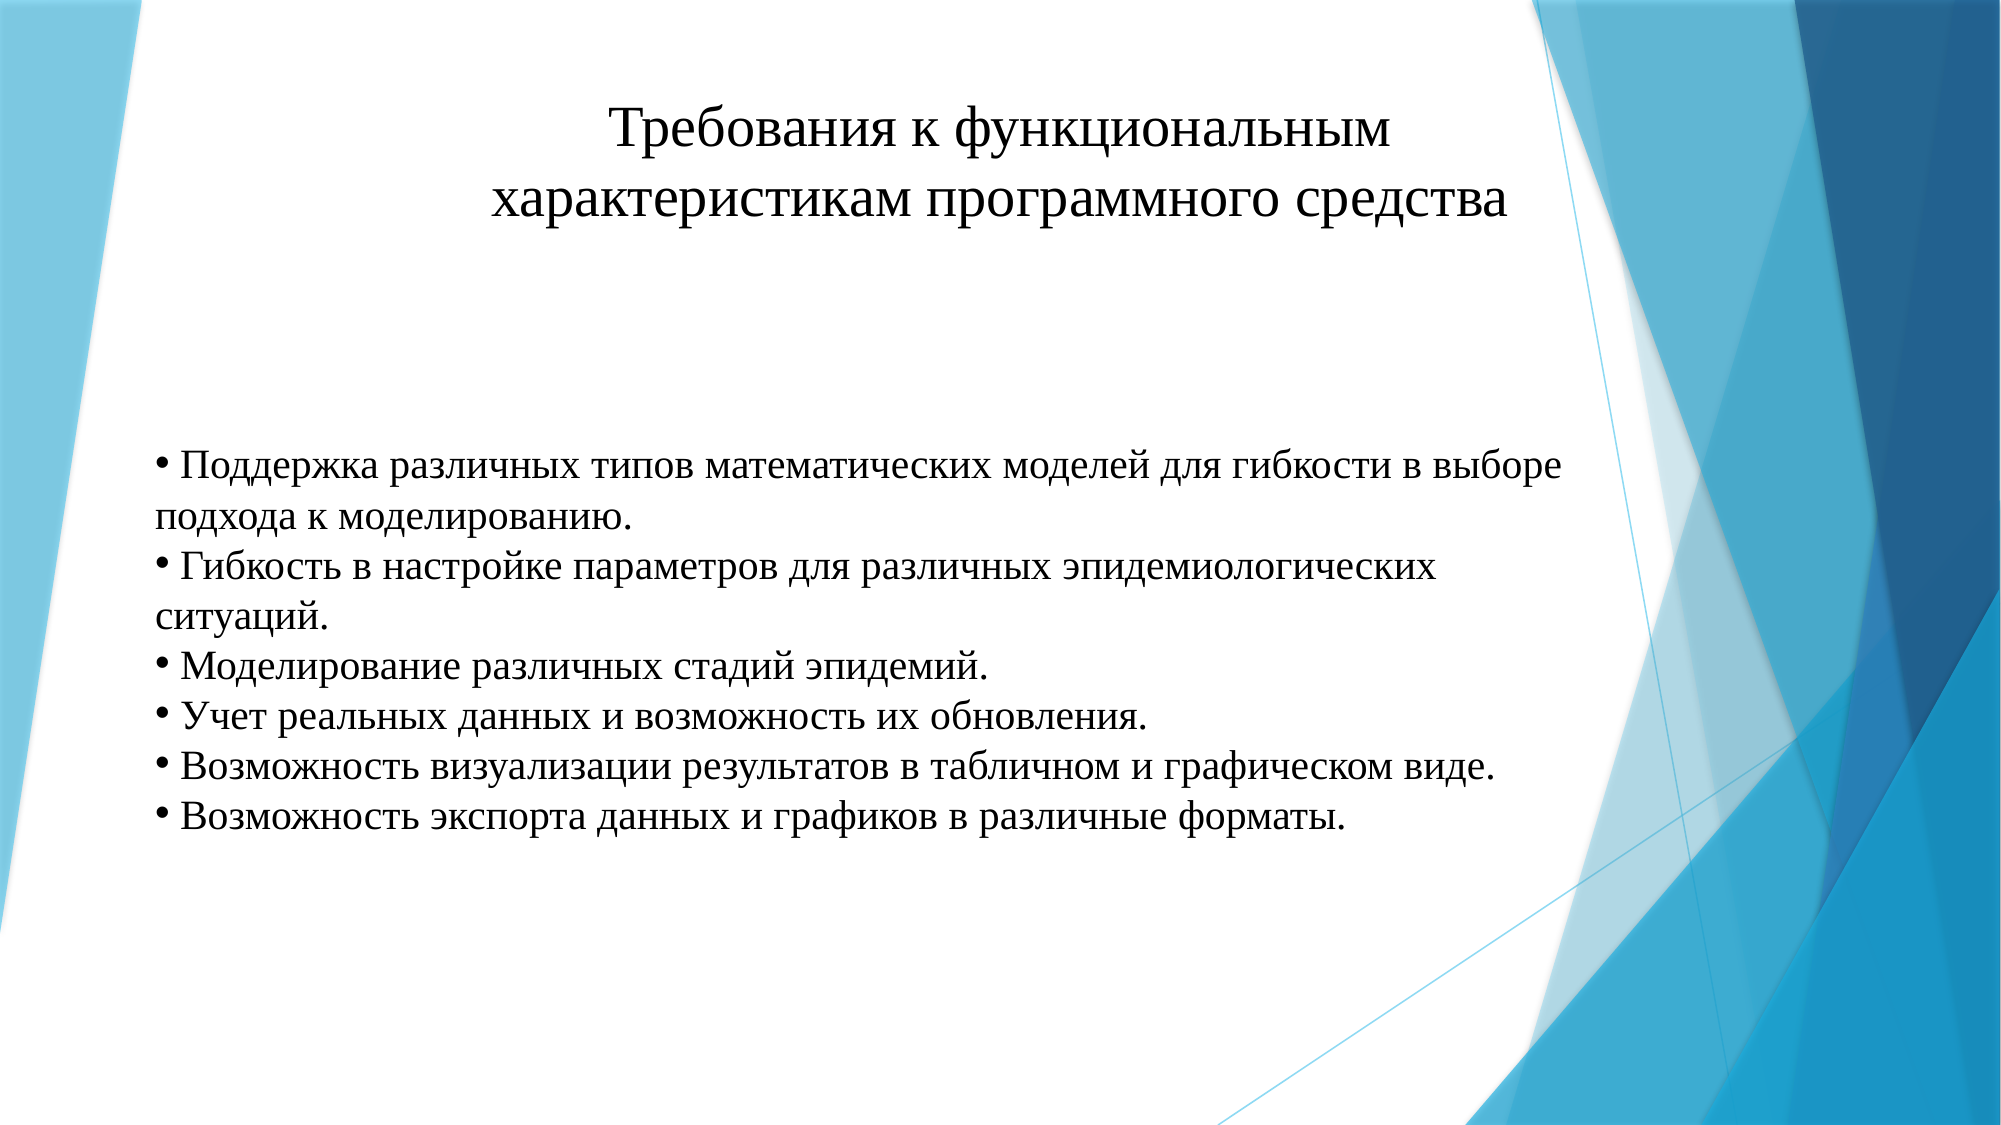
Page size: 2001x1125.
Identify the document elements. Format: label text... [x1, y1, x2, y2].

text_box Требования к функциональным характеристикам программного средства [450, 80, 1550, 236]
text_box Поддержка различных типов математических моделей для гибкости в выборе подхода к моделированию. Гибкость в настройке параметров для различных эпидемиологических ситуаций. Моделирование различных стадий эпидемий. Учет реальных данных и возможность их обновления. Возможность визуализации результатов в табличном и графическом виде. Возможность экспорта данных и графиков в различные форматы. [139, 379, 1589, 895]
